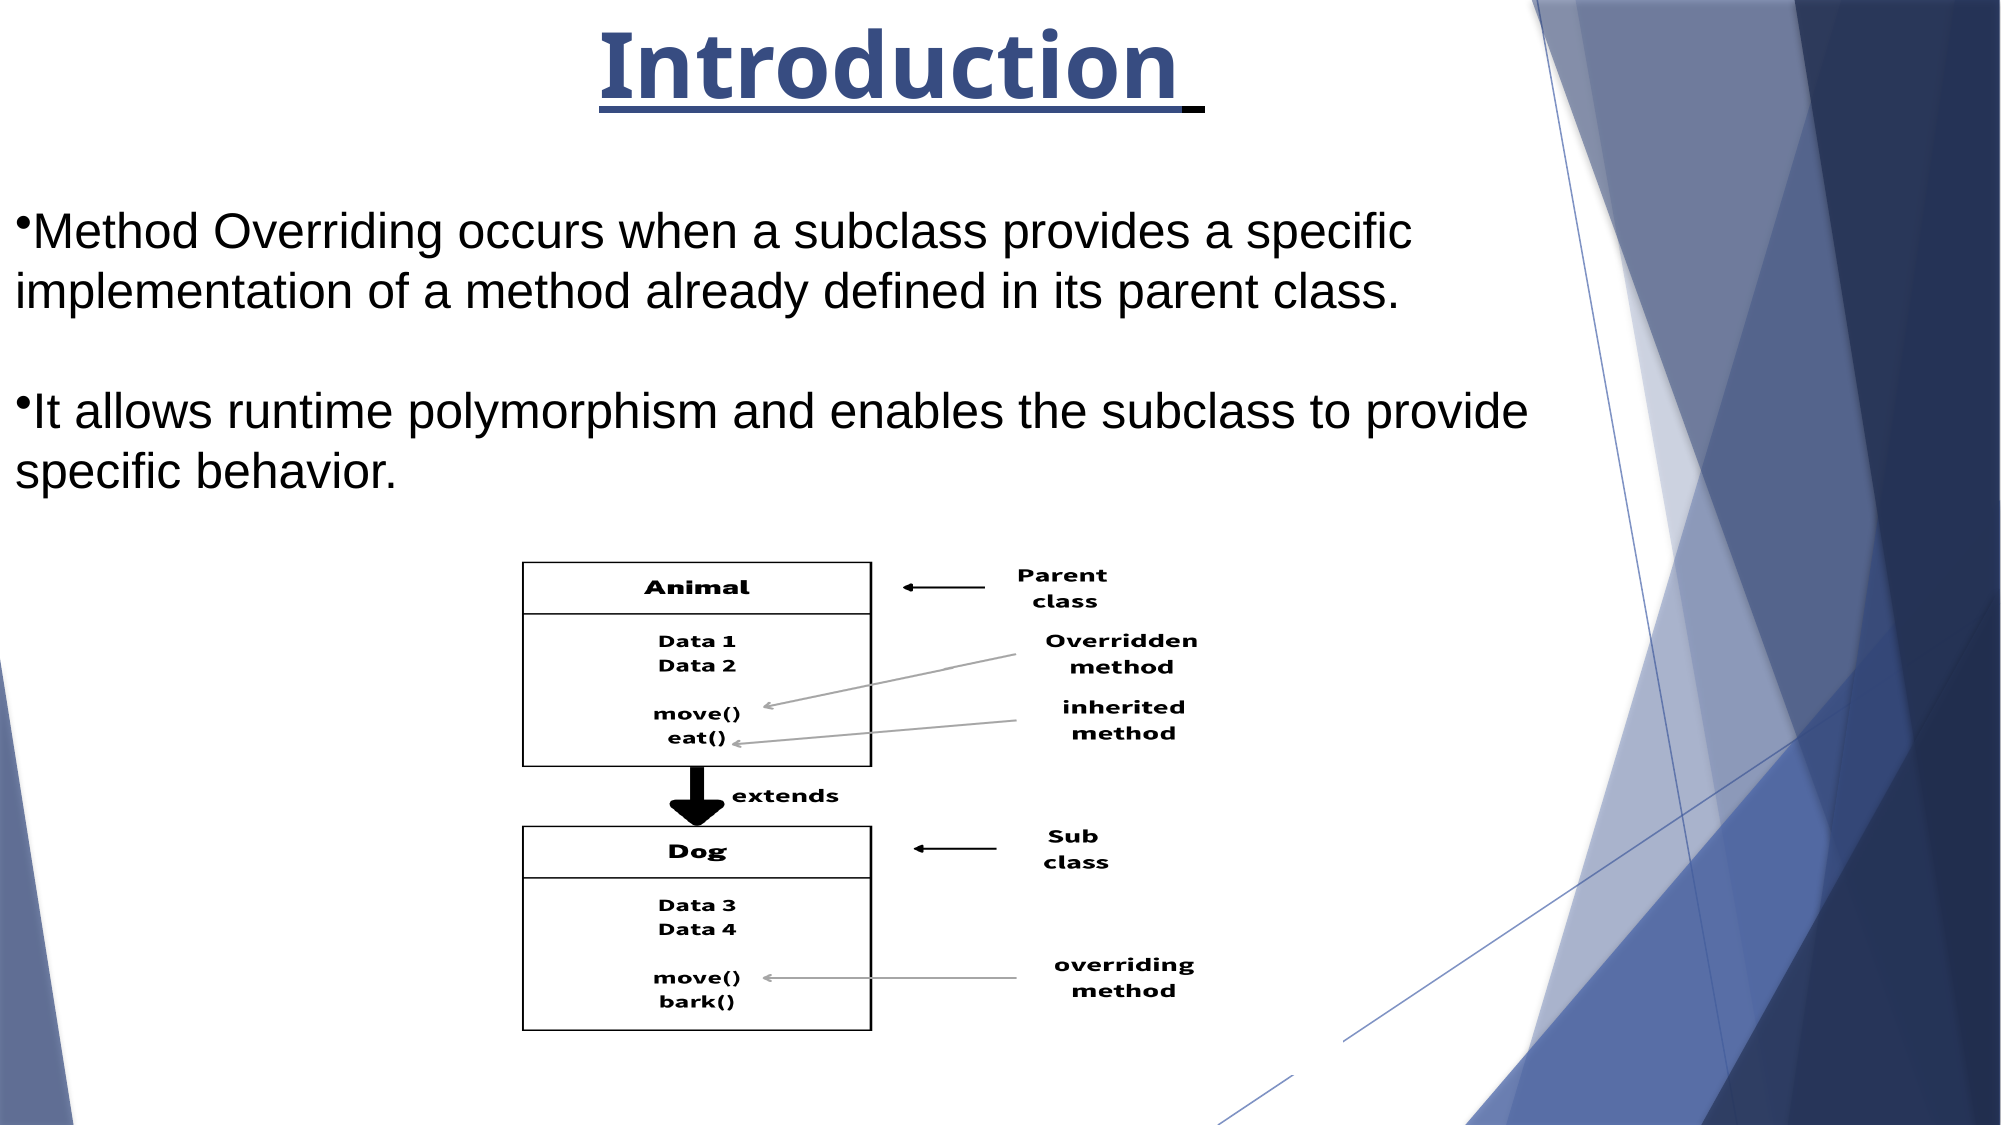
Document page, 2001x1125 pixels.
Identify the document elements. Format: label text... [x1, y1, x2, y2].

text_box Introduction [401, 0, 1403, 125]
text_box Method Overriding occurs when a subclass provides a specific implementation of a method already defined in its parent class. It allows runtime polymorphism and enables the subclass to provide specific behavior. [0, 146, 1701, 566]
picture [461, 533, 1344, 1076]
